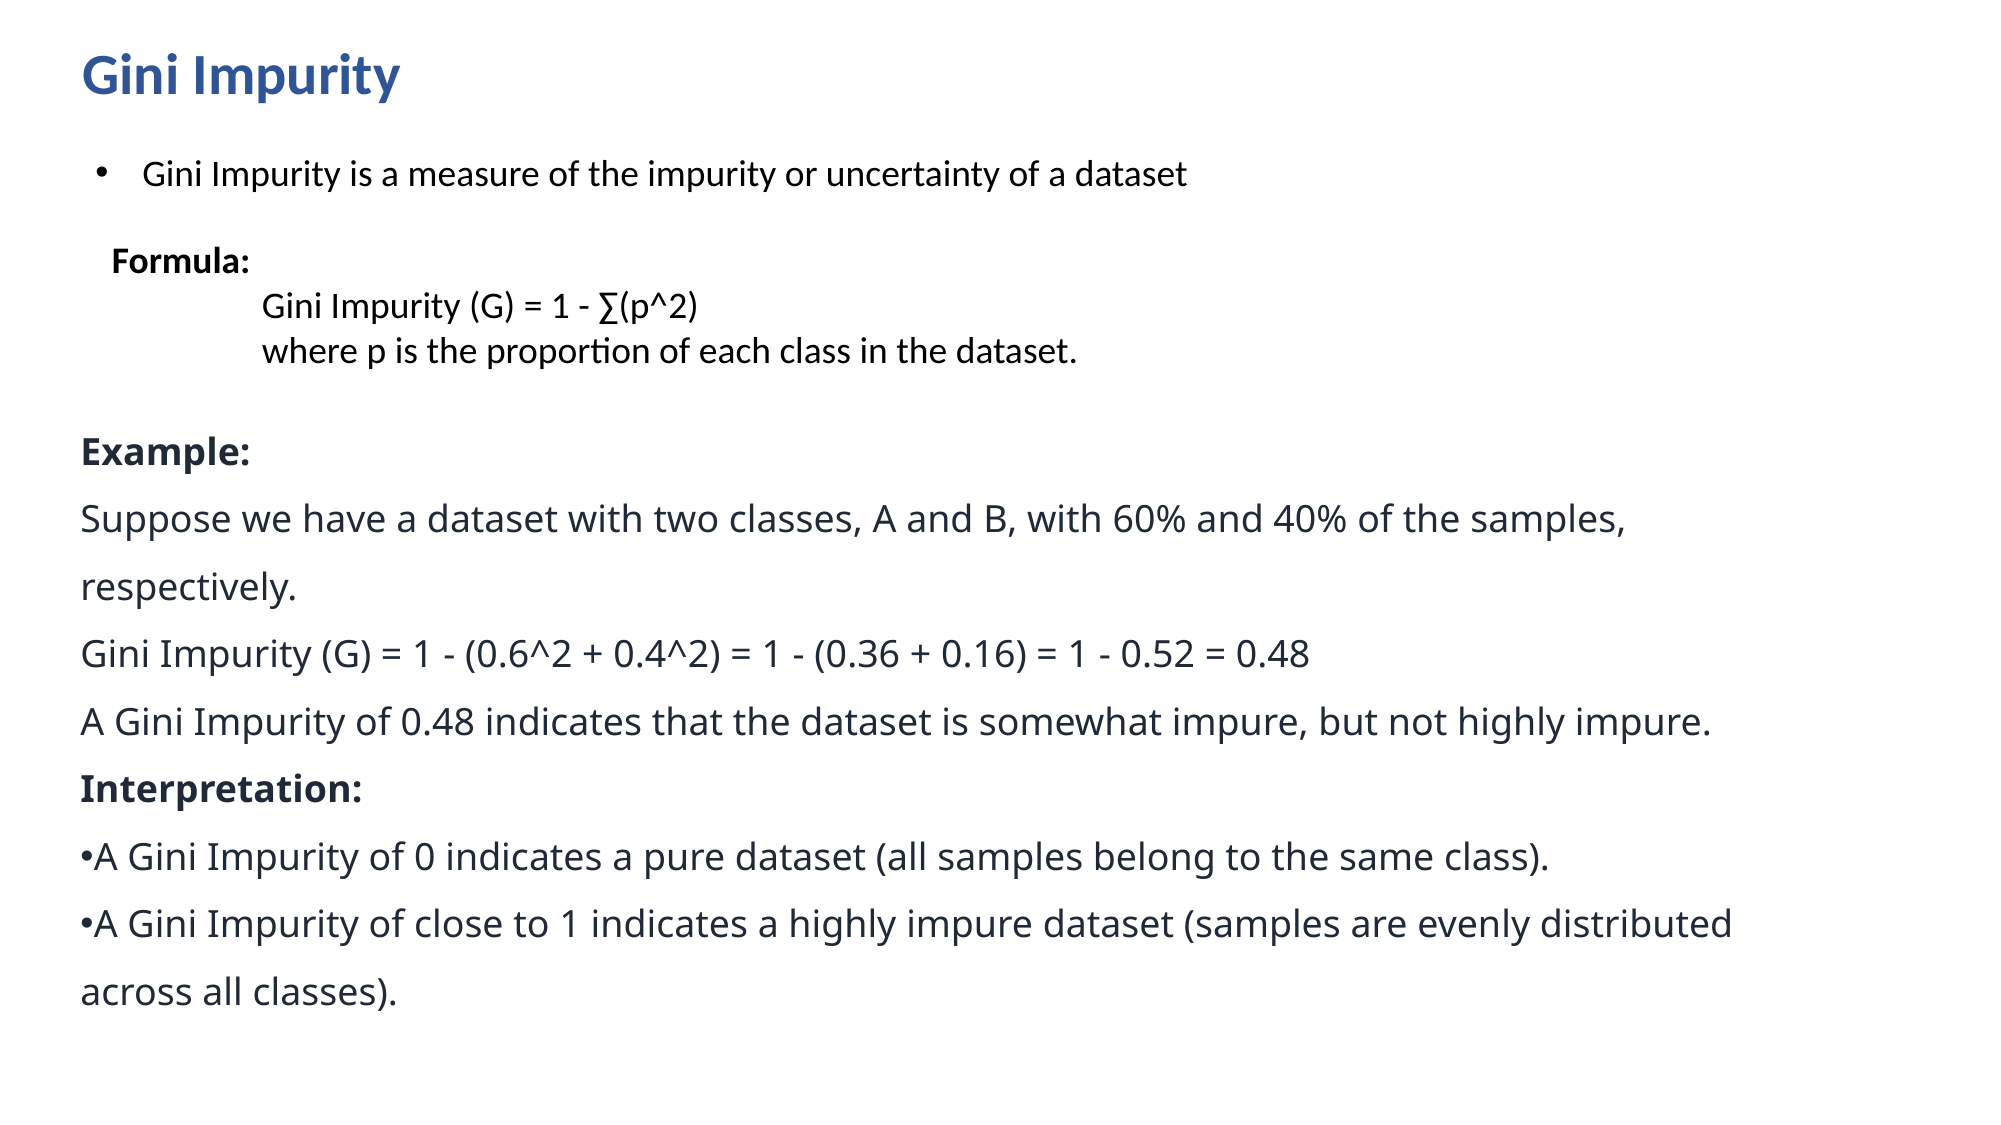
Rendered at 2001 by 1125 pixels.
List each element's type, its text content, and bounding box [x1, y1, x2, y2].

text_box Formula: Gini Impurity (G) = 1 - ∑(p^2) where p is the proportion of each class in the dataset. [97, 228, 1095, 398]
text_box Gini Impurity is a measure of the impurity or uncertainty of a dataset [80, 141, 1205, 202]
text_box Gini Impurity [67, 28, 416, 114]
text_box Example: Suppose we have a dataset with two classes, A and B, with 60% and 40% of the samples, respectively. Gini Impurity (G) = 1 - (0.6^2 + 0.4^2) = 1 - (0.36 + 0.16) = 1 - 0.52 = 0.48 A Gini Impurity of 0.48 indicates that the dataset is somewhat impure, but not highly impure. Interpretation: A Gini Impurity of 0 indicates a pure dataset (all samples belong to the same class). A Gini Impurity of close to 1 indicates a highly impure dataset (samples are evenly distributed across all classes). [65, 398, 1796, 1021]
